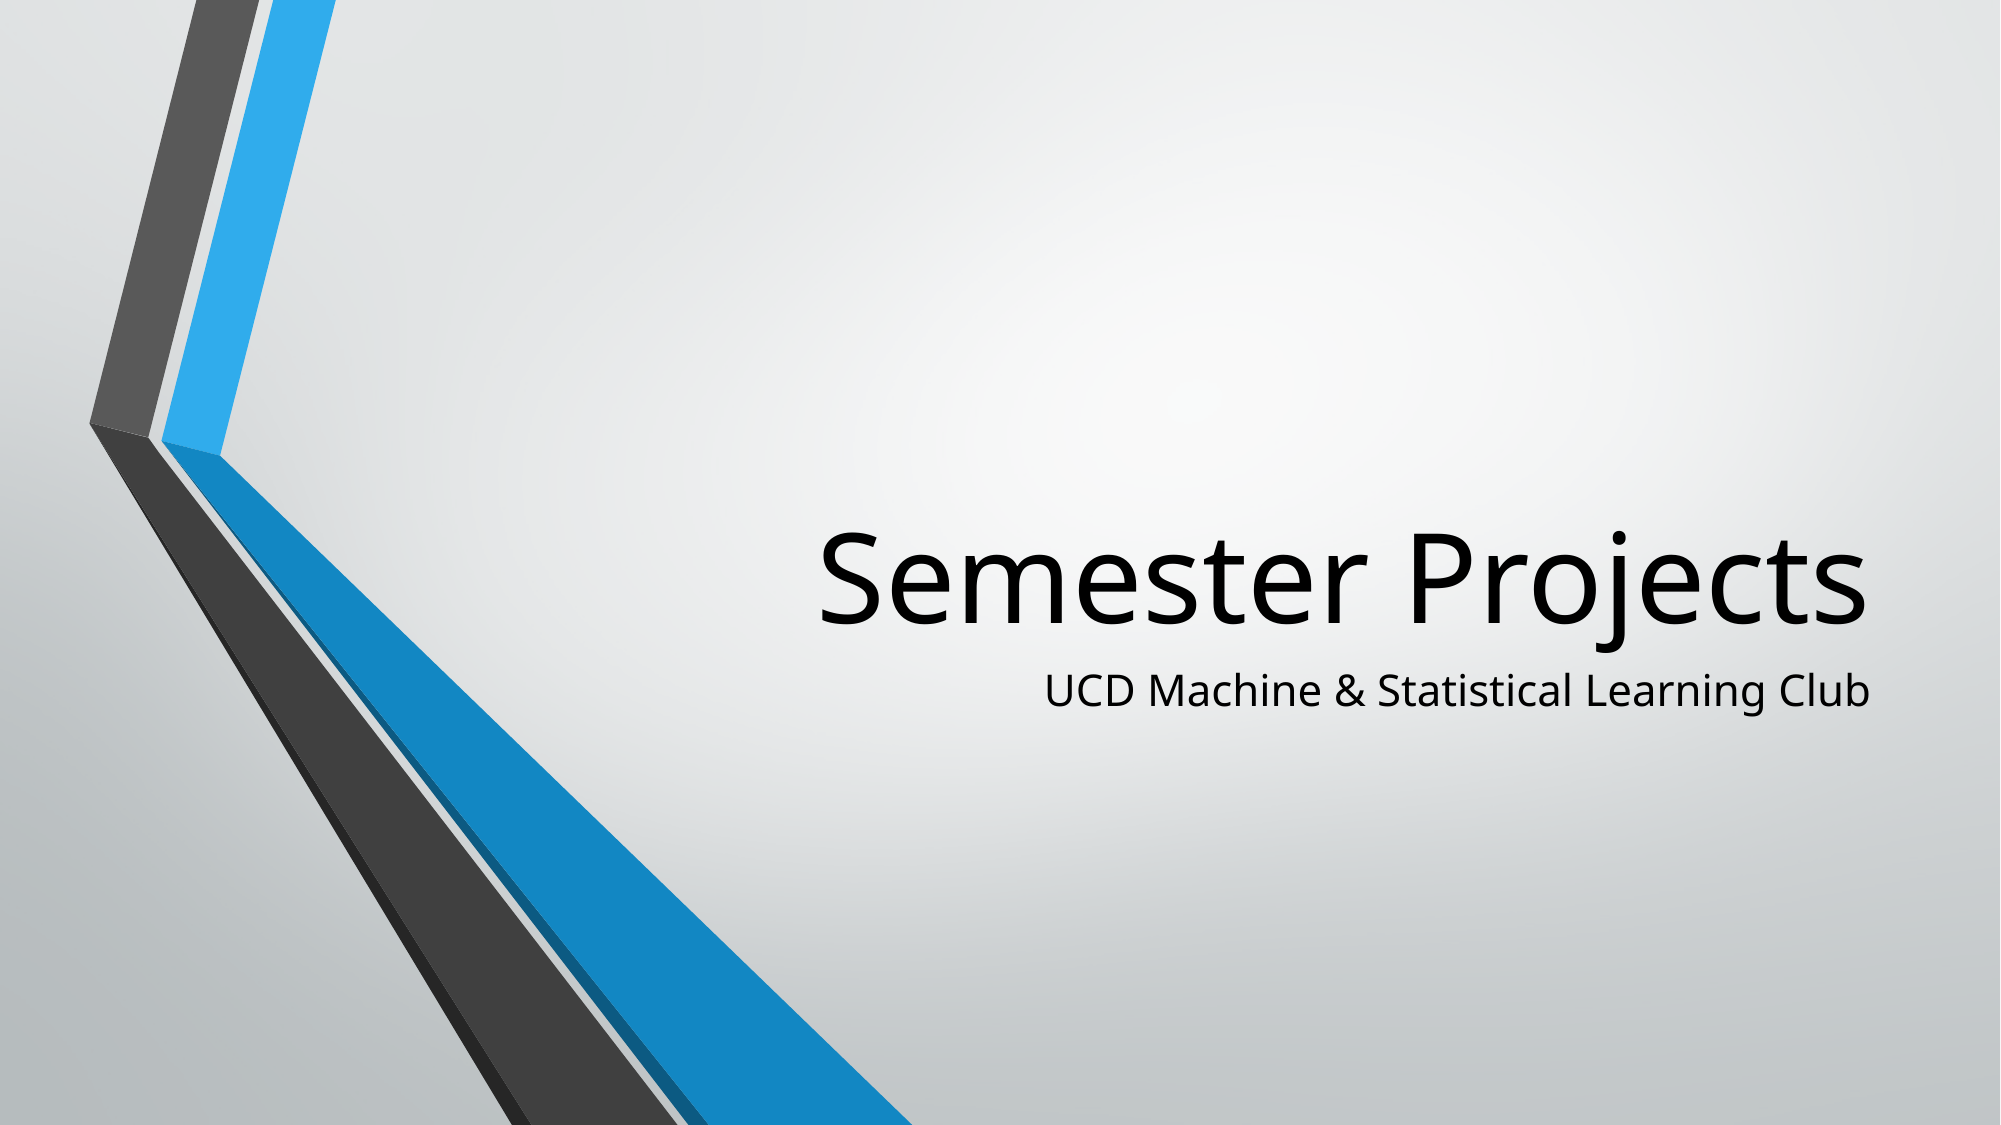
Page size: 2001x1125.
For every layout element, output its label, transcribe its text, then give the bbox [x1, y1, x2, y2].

title Semester Projects [480, 226, 1887, 656]
subtitle UCD Machine & Statistical Learning Club [740, 655, 1887, 884]
